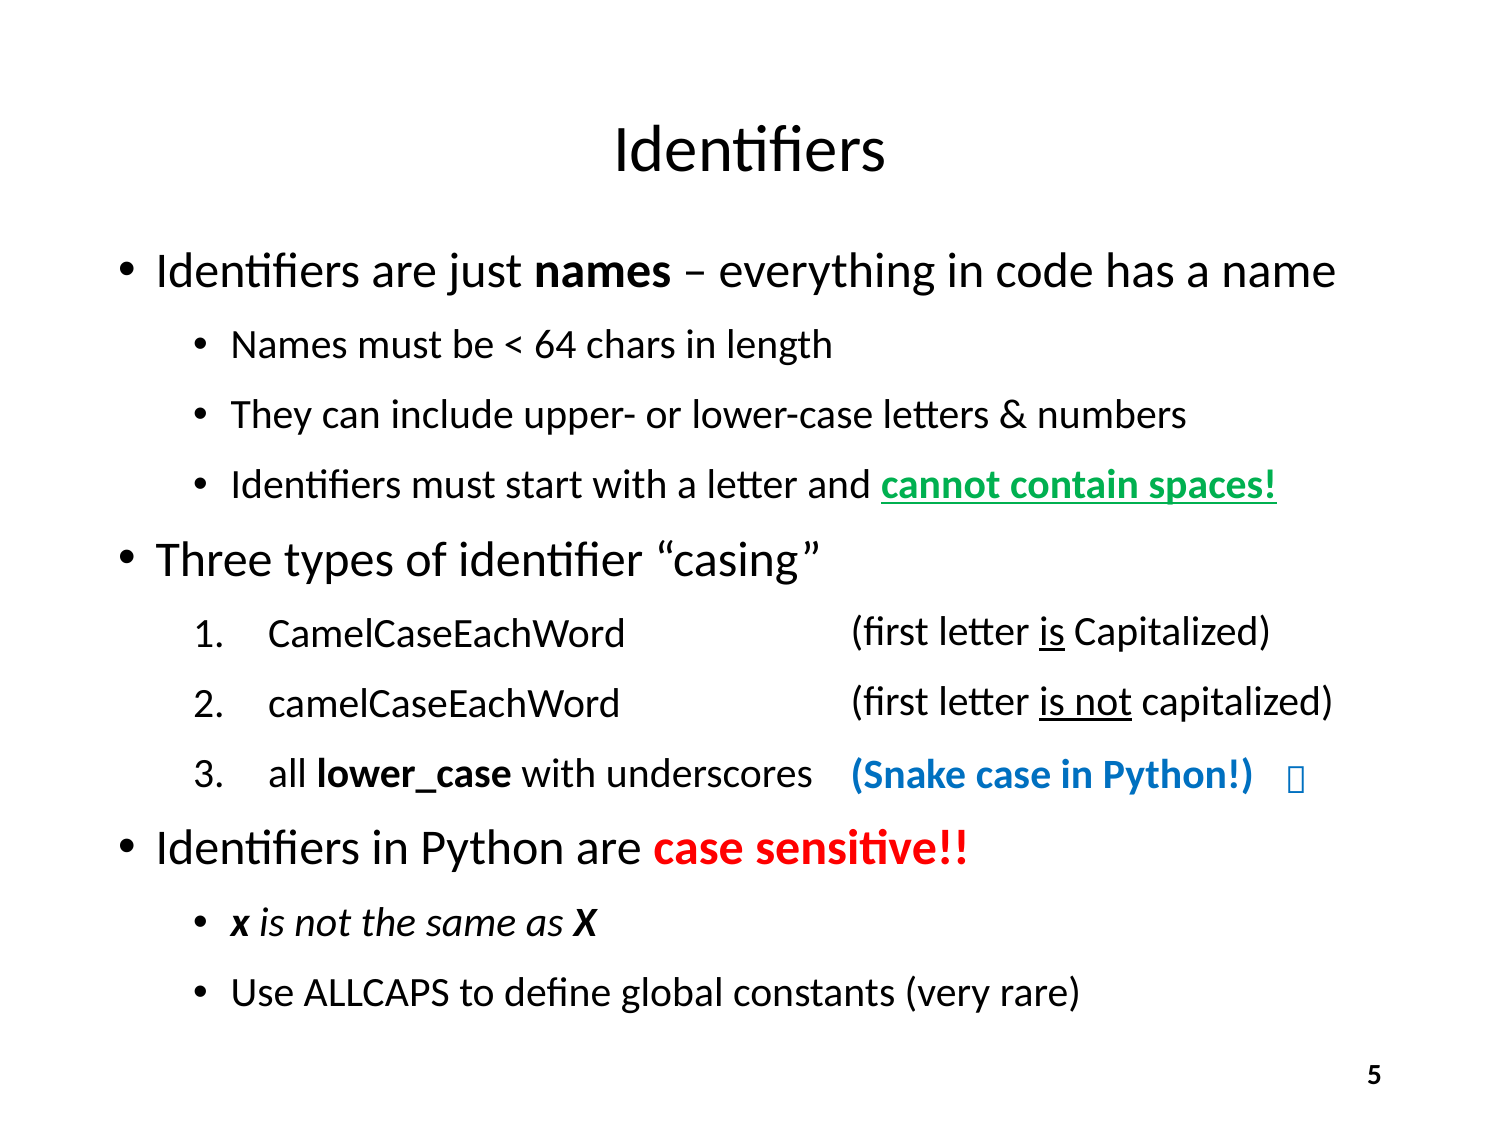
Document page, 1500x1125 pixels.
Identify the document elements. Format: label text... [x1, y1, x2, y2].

title Identifiers [103, 59, 1397, 236]
text_box (first letter is Capitalized) [835, 596, 1353, 661]
text_box  [1270, 748, 1318, 809]
text_box (first letter is not capitalized) [835, 666, 1353, 732]
text_box (Snake case in Python!) [835, 739, 1353, 804]
list Identifiers are just names – everything in code has a name Names must be < 64 chars in length They can include upper- or lower-case letters & numbers Identifiers must start with a letter and cannot contain spaces! Three types of identifier “casing” CamelCaseEachWord camelCaseEachWord all lower_case with underscores Identifiers in Python are case sensitive!! x is not the same as X Use ALLCAPS to define global constants (very rare) [103, 236, 1397, 1031]
slide_number 5 [1059, 1042, 1397, 1103]
